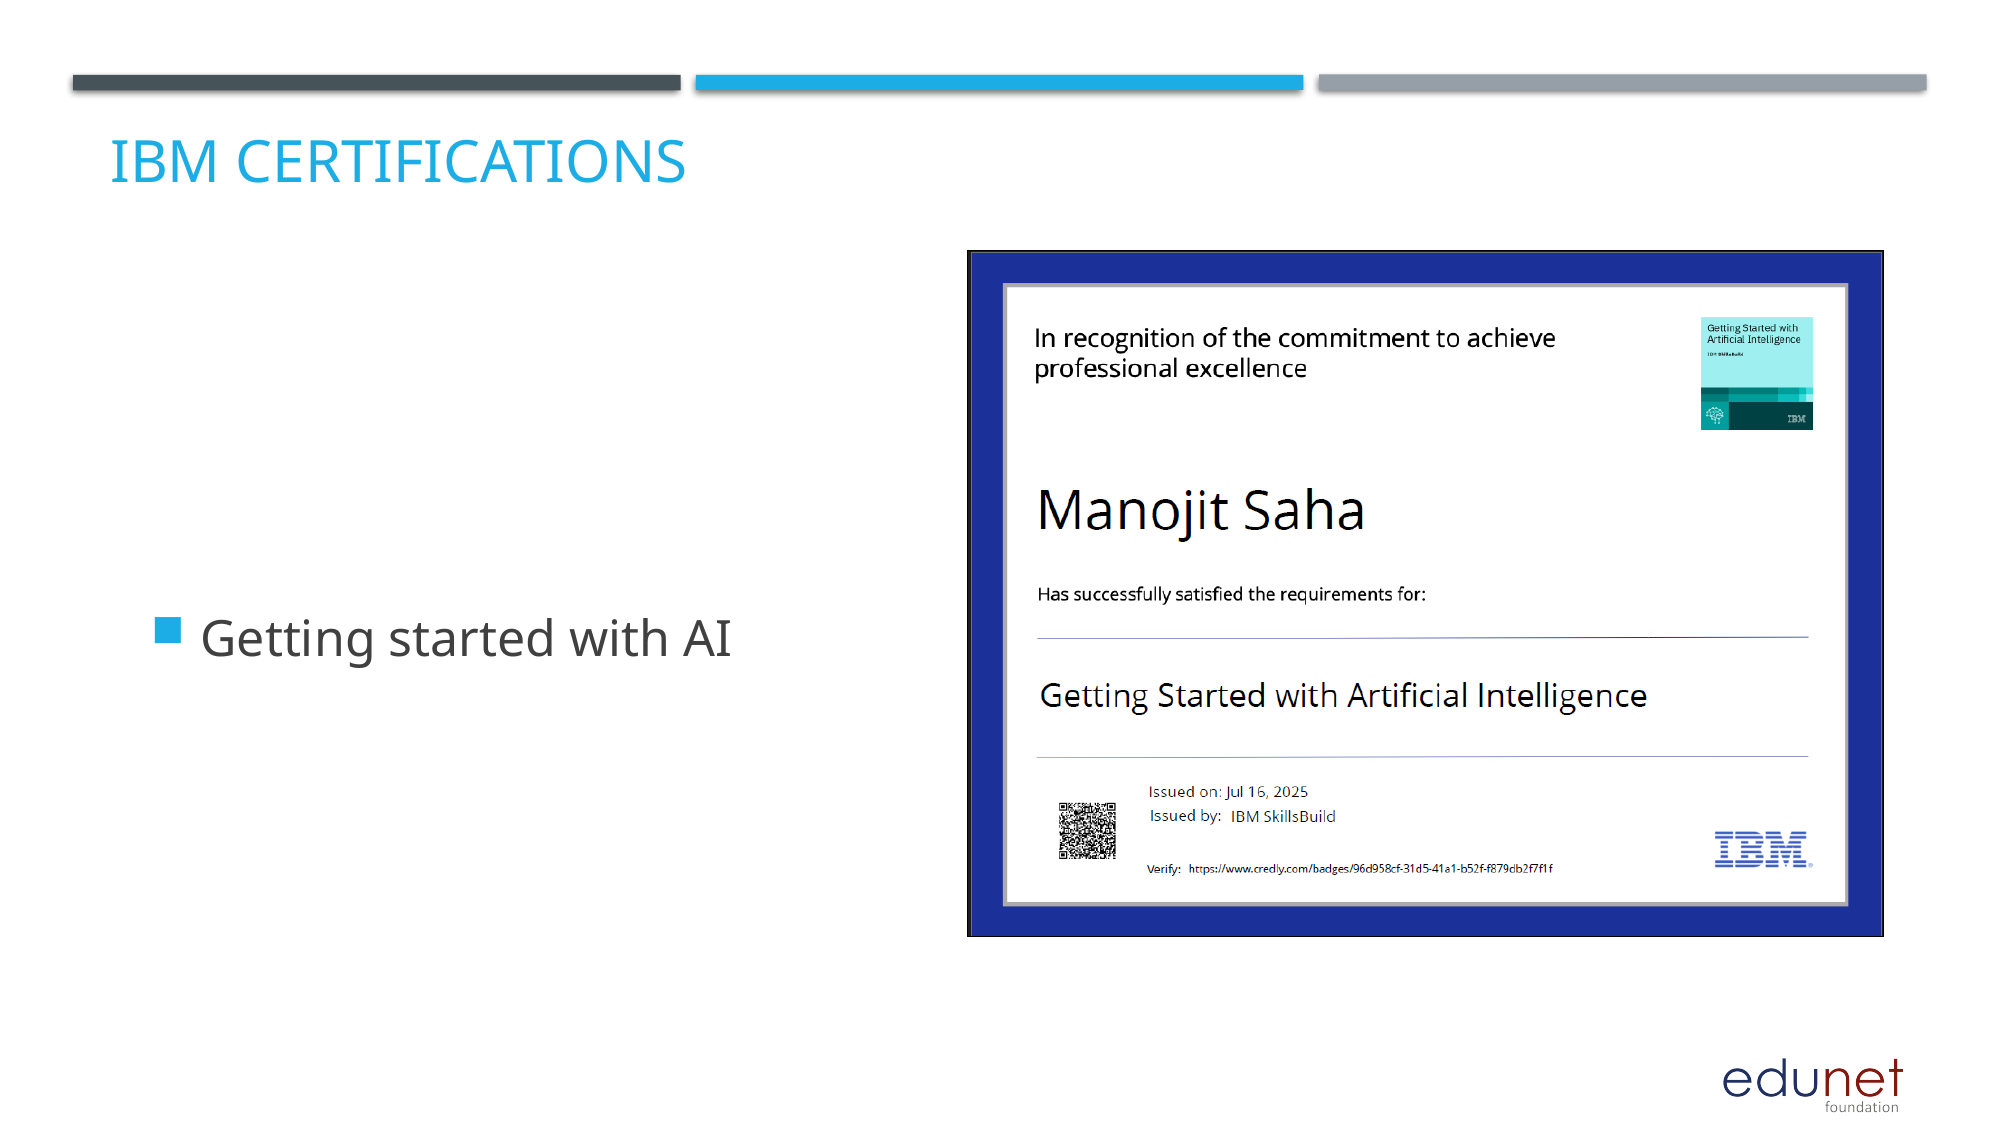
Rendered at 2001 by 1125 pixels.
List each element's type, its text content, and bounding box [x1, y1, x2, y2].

picture [1719, 1056, 1905, 1116]
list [967, 249, 1885, 937]
title IBM Certifications [95, 115, 1905, 203]
text_box Getting started with AI [135, 593, 884, 674]
